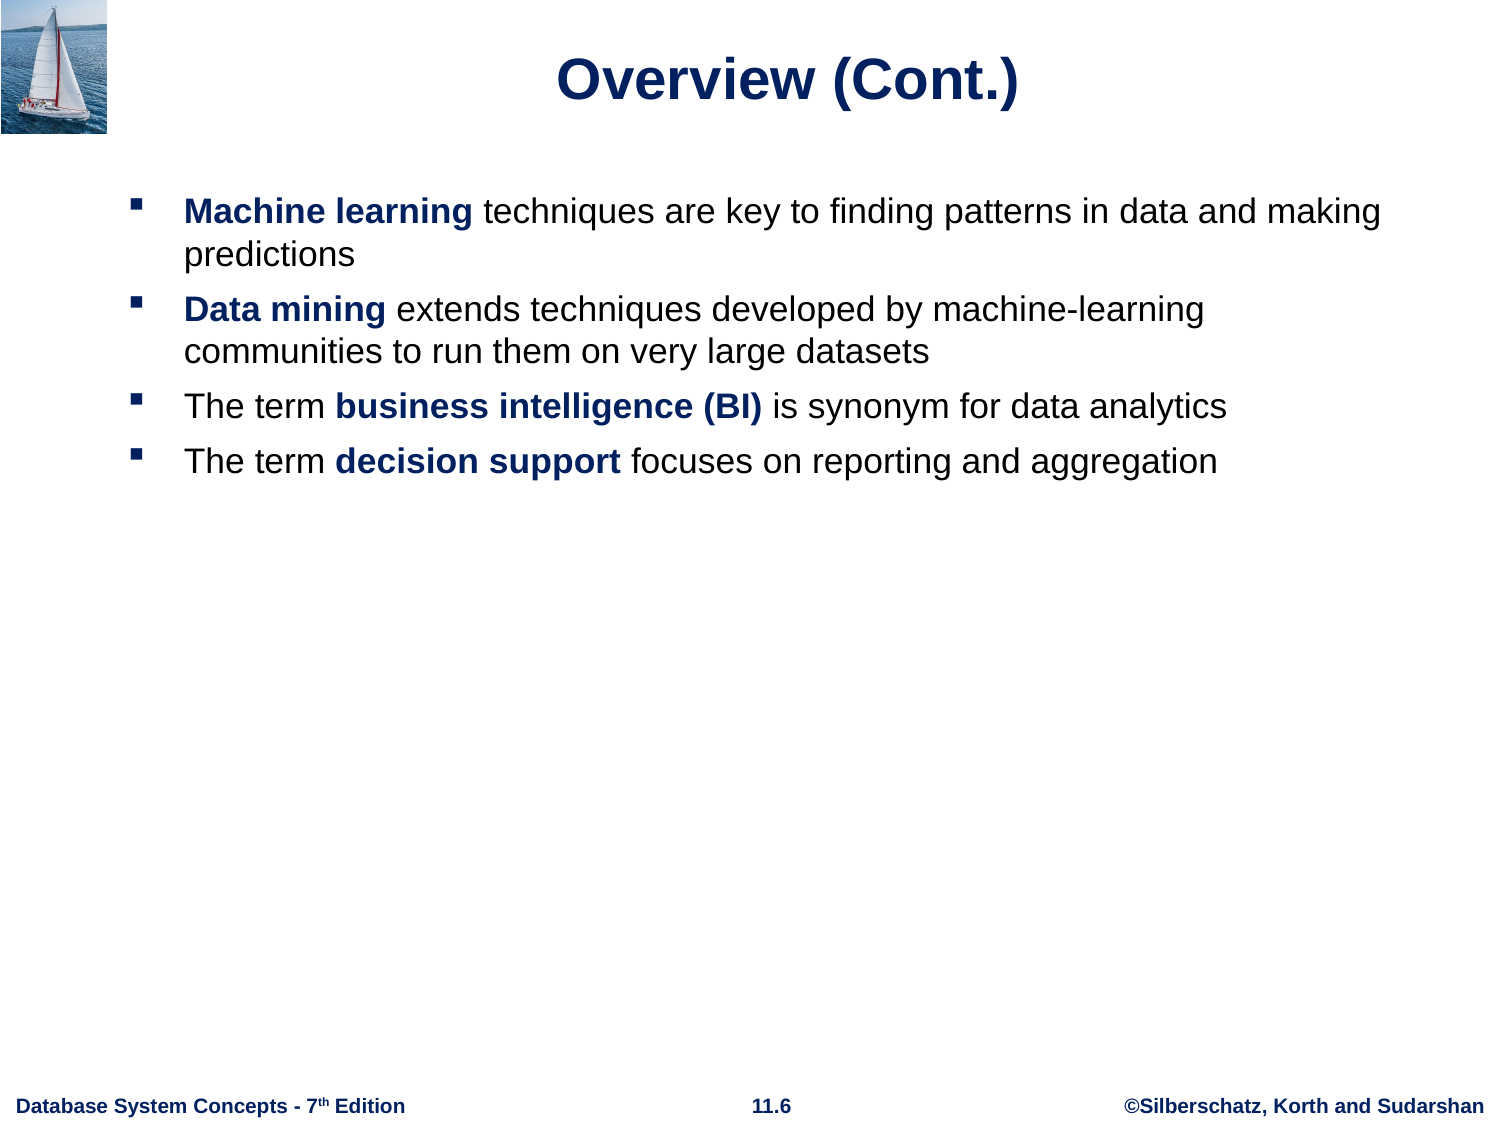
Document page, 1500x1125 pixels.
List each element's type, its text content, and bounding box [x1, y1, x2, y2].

picture [1, 0, 107, 134]
list Machine learning techniques are key to finding patterns in data and making predictions Data mining extends techniques developed by machine-learning communities to run them on very large datasets The term business intelligence (BI) is synonym for data analytics The term decision support focuses on reporting and aggregation [112, 180, 1400, 1062]
title Overview (Cont.) [125, 18, 1452, 120]
